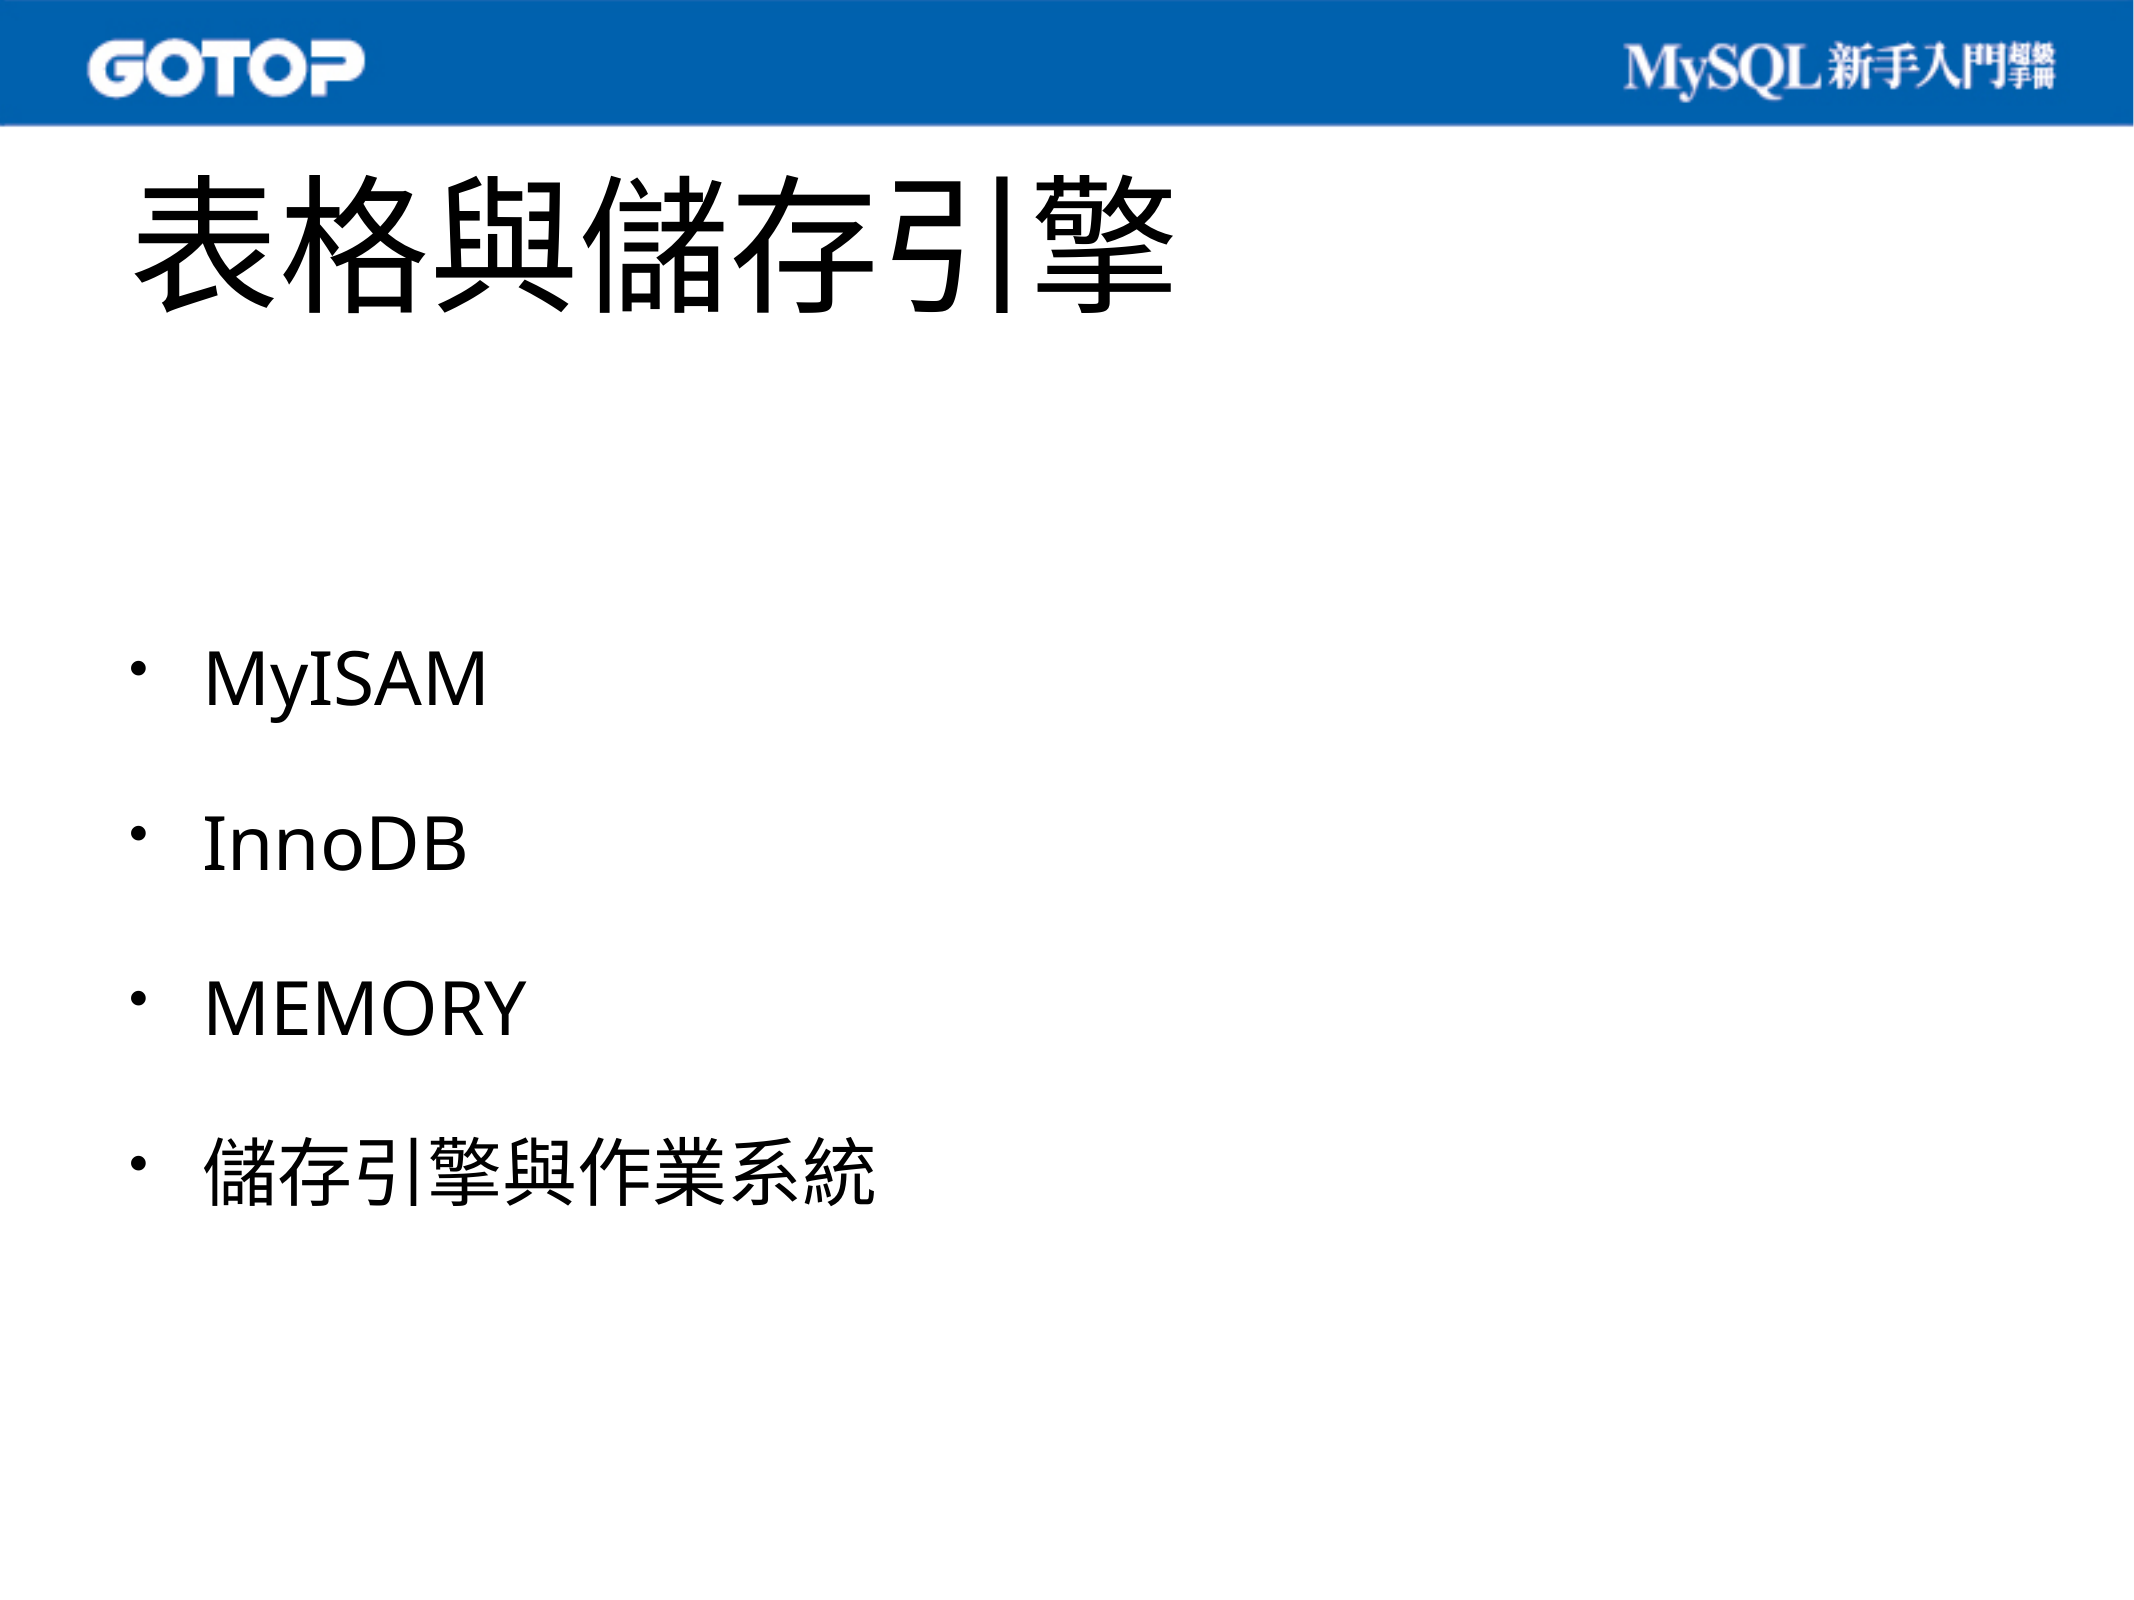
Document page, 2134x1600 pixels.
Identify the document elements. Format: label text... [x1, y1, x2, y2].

picture [0, 0, 2134, 1600]
title 表格與儲存引擎 [128, 41, 2005, 443]
list MyISAM InnoDB MEMORY 儲存引擎與作業系統 [128, 453, 2005, 1393]
